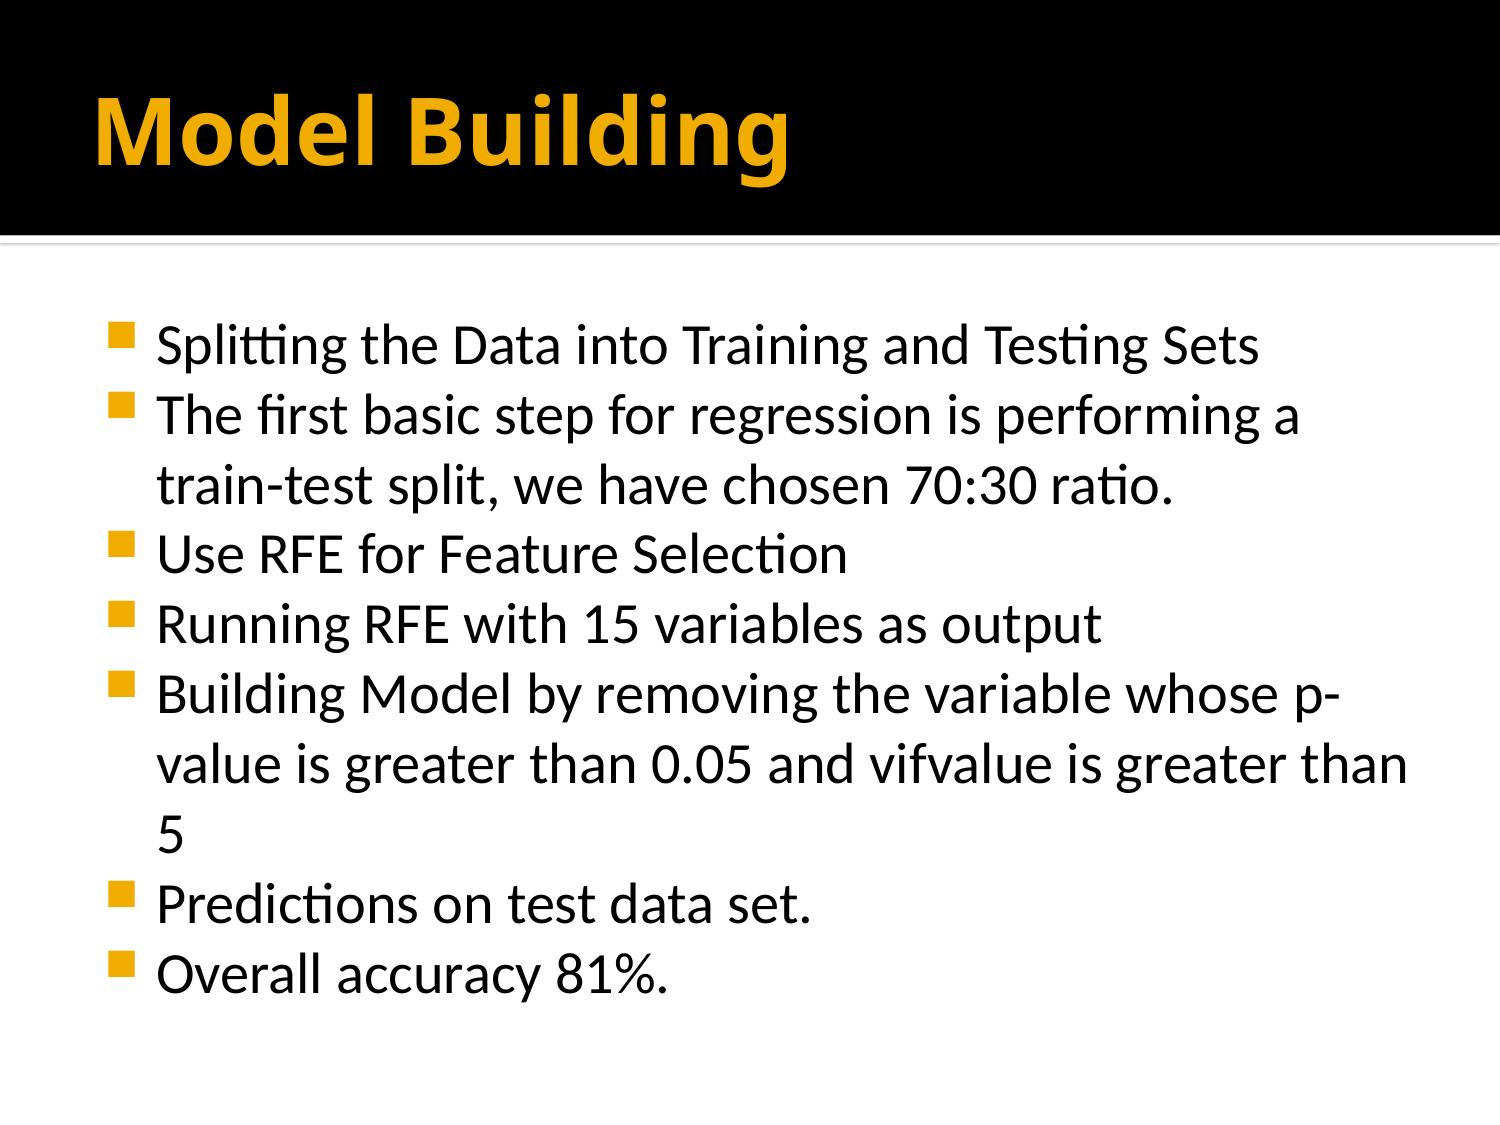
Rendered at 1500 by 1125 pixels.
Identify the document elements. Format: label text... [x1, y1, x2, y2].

list Splitting the Data into Training and Testing Sets The first basic step for regression is performing a train-test split, we have chosen 70:30 ratio. Use RFE for Feature Selection Running RFE with 15 variables as output Building Model by removing the variable whose p-value is greater than 0.05 and vifvalue is greater than 5 Predictions on test data set. Overall accuracy 81%. [75, 291, 1425, 1050]
title Model Building [75, 25, 1425, 231]
